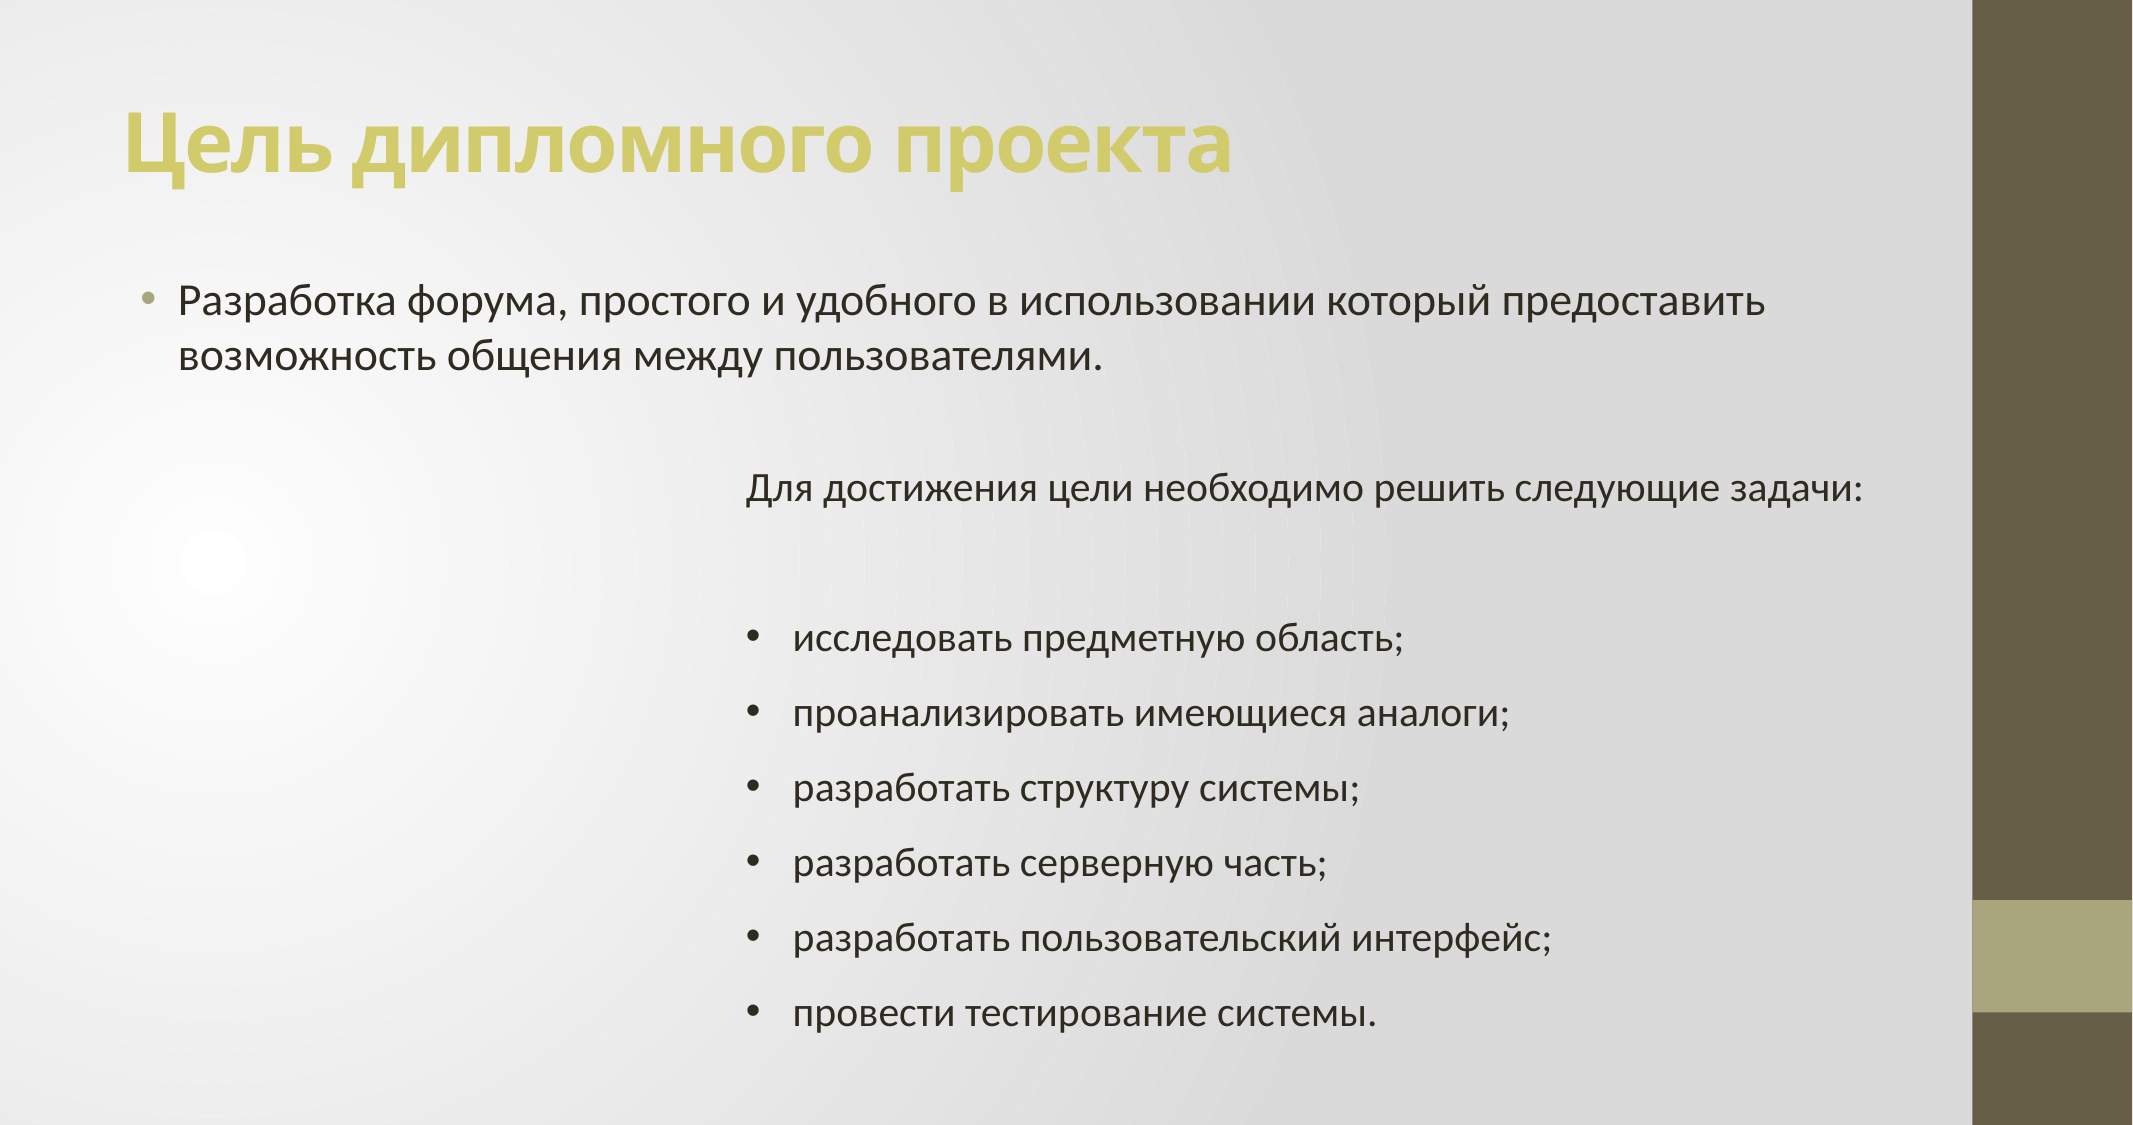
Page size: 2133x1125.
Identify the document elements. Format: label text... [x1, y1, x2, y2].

text_box Для достижения цели необходимо решить следующие задачи: исследовать предметную область; проанализировать имеющиеся аналоги; разработать структуру системы; разработать серверную часть; разработать пользовательский интерфейс; провести тестирование системы. [731, 427, 1917, 1088]
list Разработка форума, простого и удобного в использовании который предоставить возможность общения между пользователями. [106, 262, 1792, 445]
title Цель дипломного проекта [106, 45, 1884, 233]
